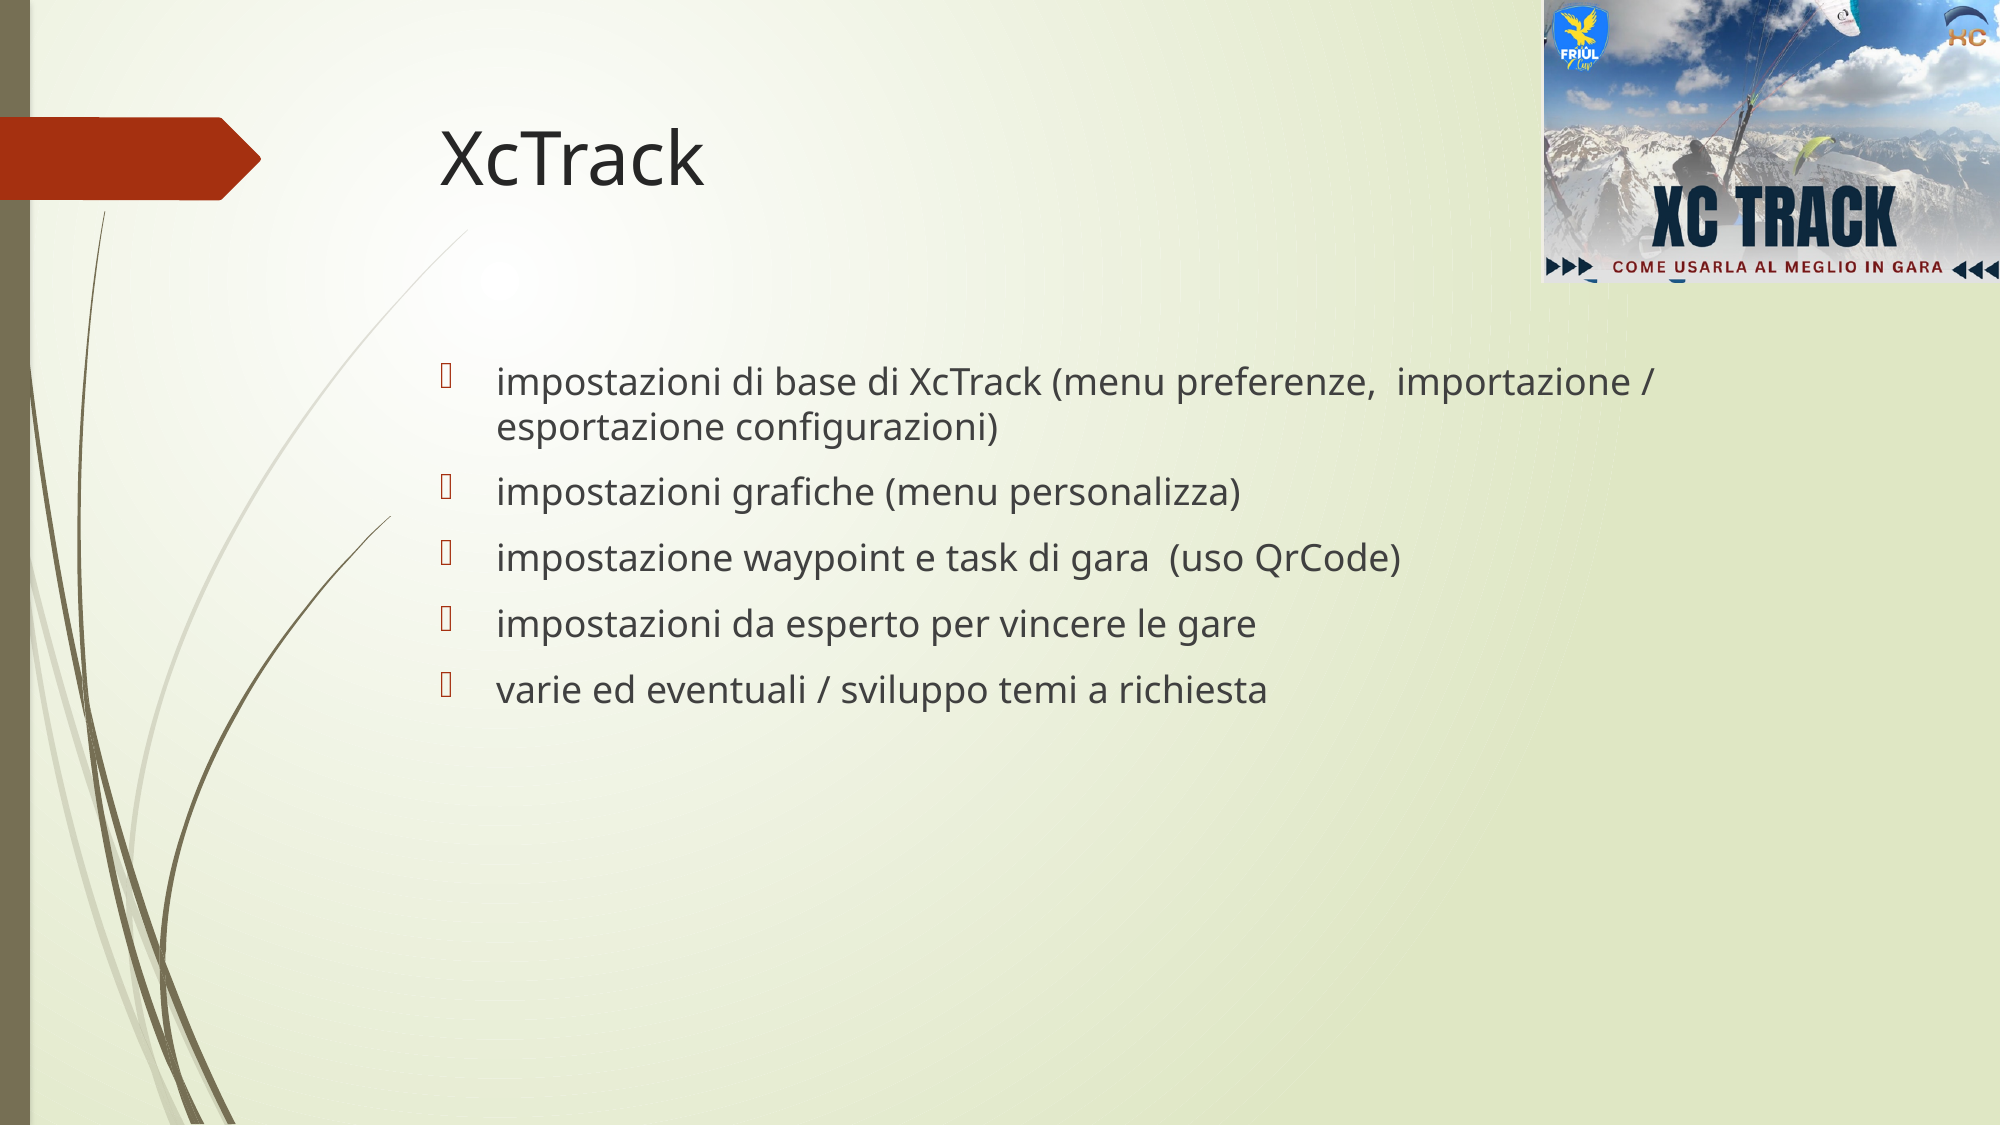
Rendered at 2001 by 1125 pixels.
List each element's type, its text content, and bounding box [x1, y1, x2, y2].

list impostazioni di base di XcTrack (menu preferenze, importazione / esportazione configurazioni) impostazioni grafiche (menu personalizza) impostazione waypoint e task di gara (uso QrCode) impostazioni da esperto per vincere le gare varie ed eventuali / sviluppo temi a richiesta [424, 350, 1888, 970]
title XcTrack [425, 102, 1888, 313]
picture [1541, 0, 2000, 284]
